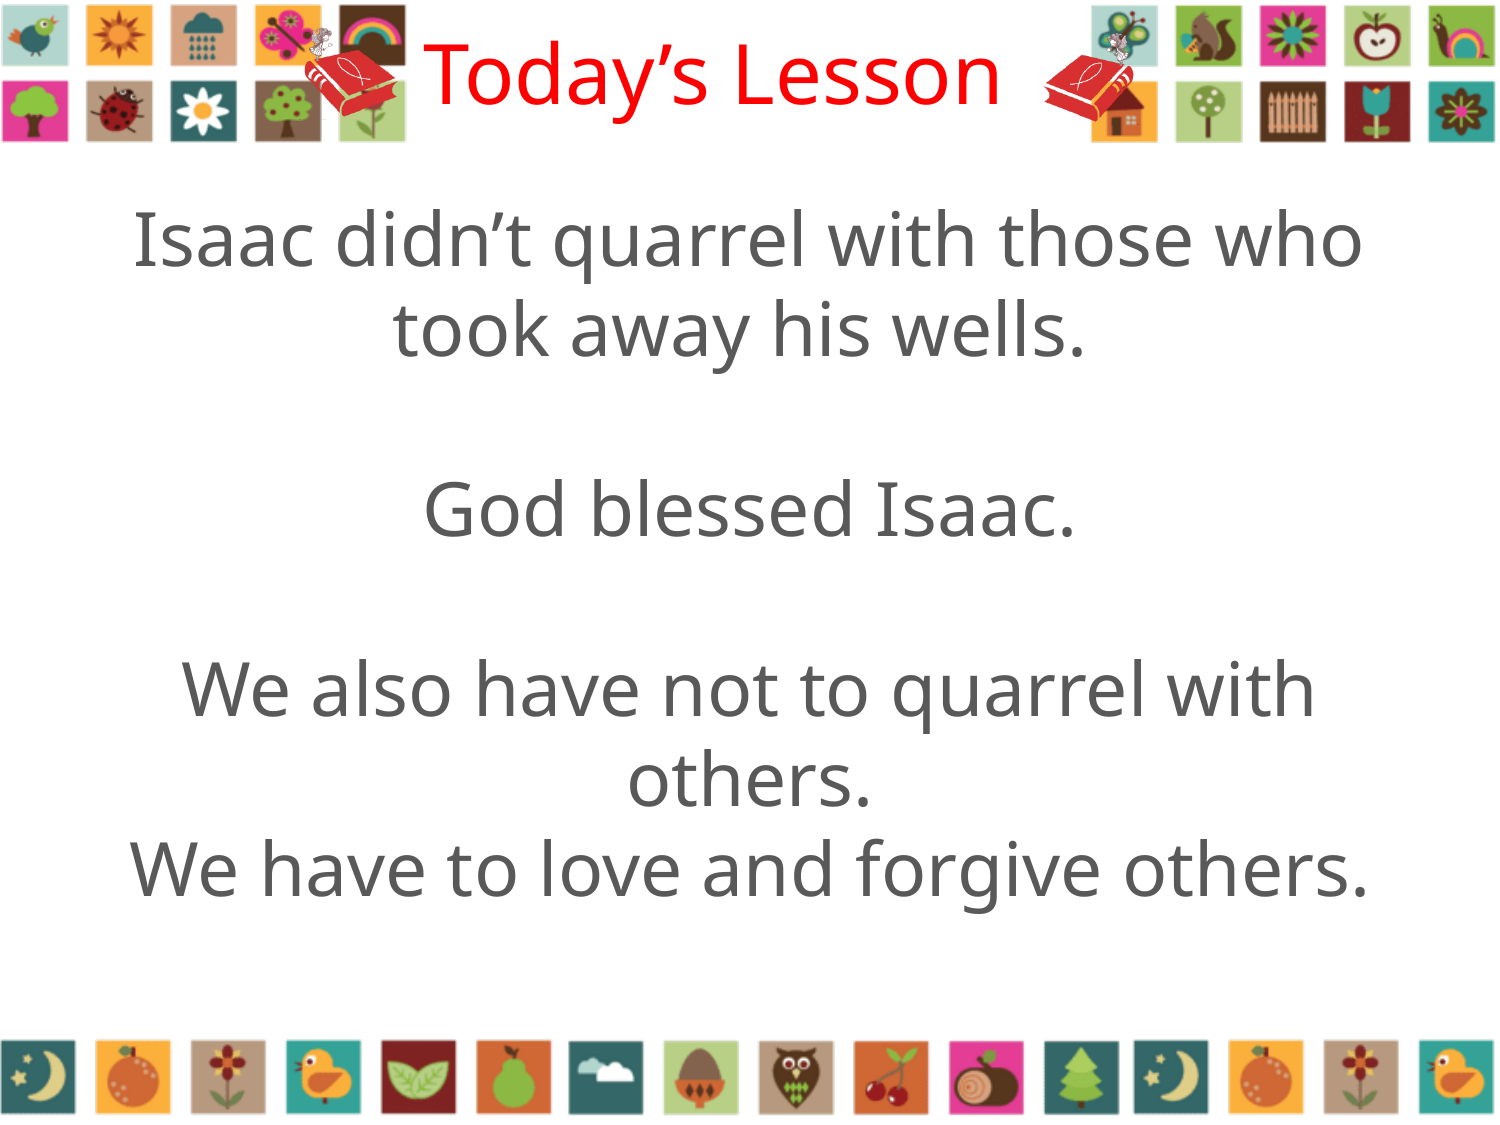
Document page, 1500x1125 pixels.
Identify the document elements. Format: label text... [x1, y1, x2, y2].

text_box Isaac didn’t quarrel with those who took away his wells. God blessed Isaac. We also have not to quarrel with others. We have to love and forgive others. [76, 184, 1424, 920]
picture [1012, 3, 1500, 150]
picture [0, 3, 430, 150]
text_box Today’s Lesson [425, 13, 1078, 129]
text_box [0, 1028, 1500, 1118]
